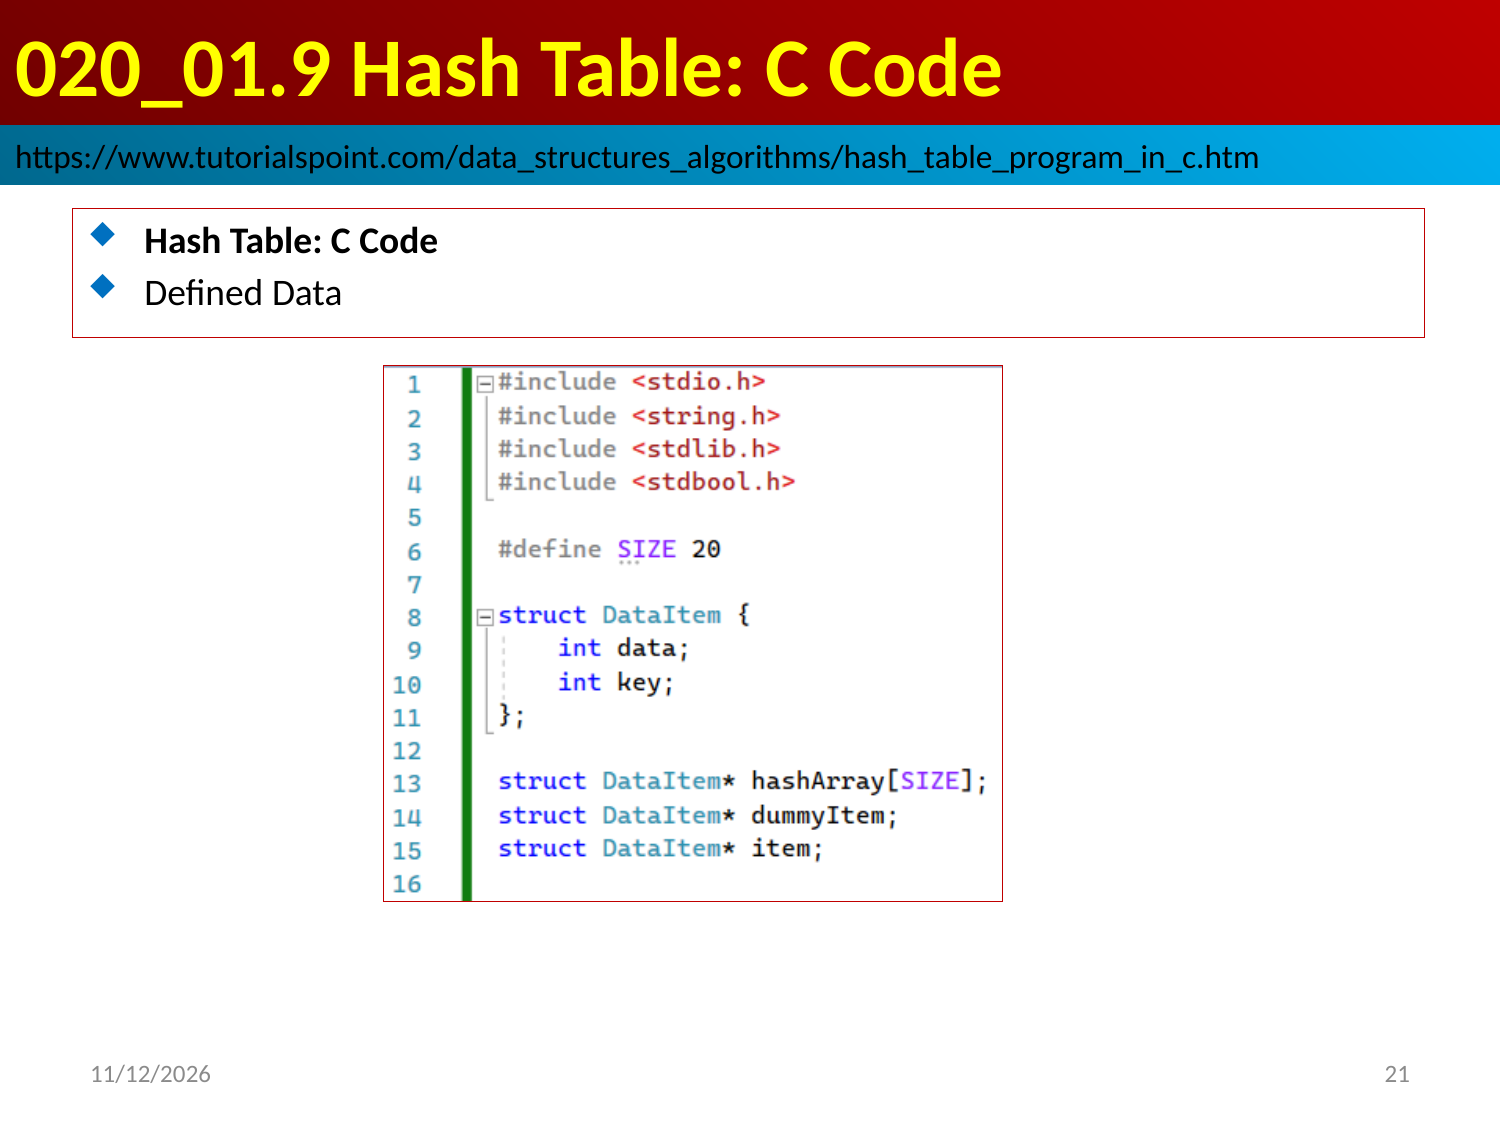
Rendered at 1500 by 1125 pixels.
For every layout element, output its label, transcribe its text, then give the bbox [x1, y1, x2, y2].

slide_number 21 [1074, 1042, 1425, 1103]
text_box https://www.tutorialspoint.com/data_structures_algorithms/hash_table_program_in_c.htm [0, 125, 1500, 185]
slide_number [75, 1042, 425, 1103]
picture [383, 364, 1003, 902]
subtitle Hash Table: C Code Defined Data [72, 208, 1425, 338]
title 020_01.9 Hash Table: C Code [0, 0, 1500, 125]
